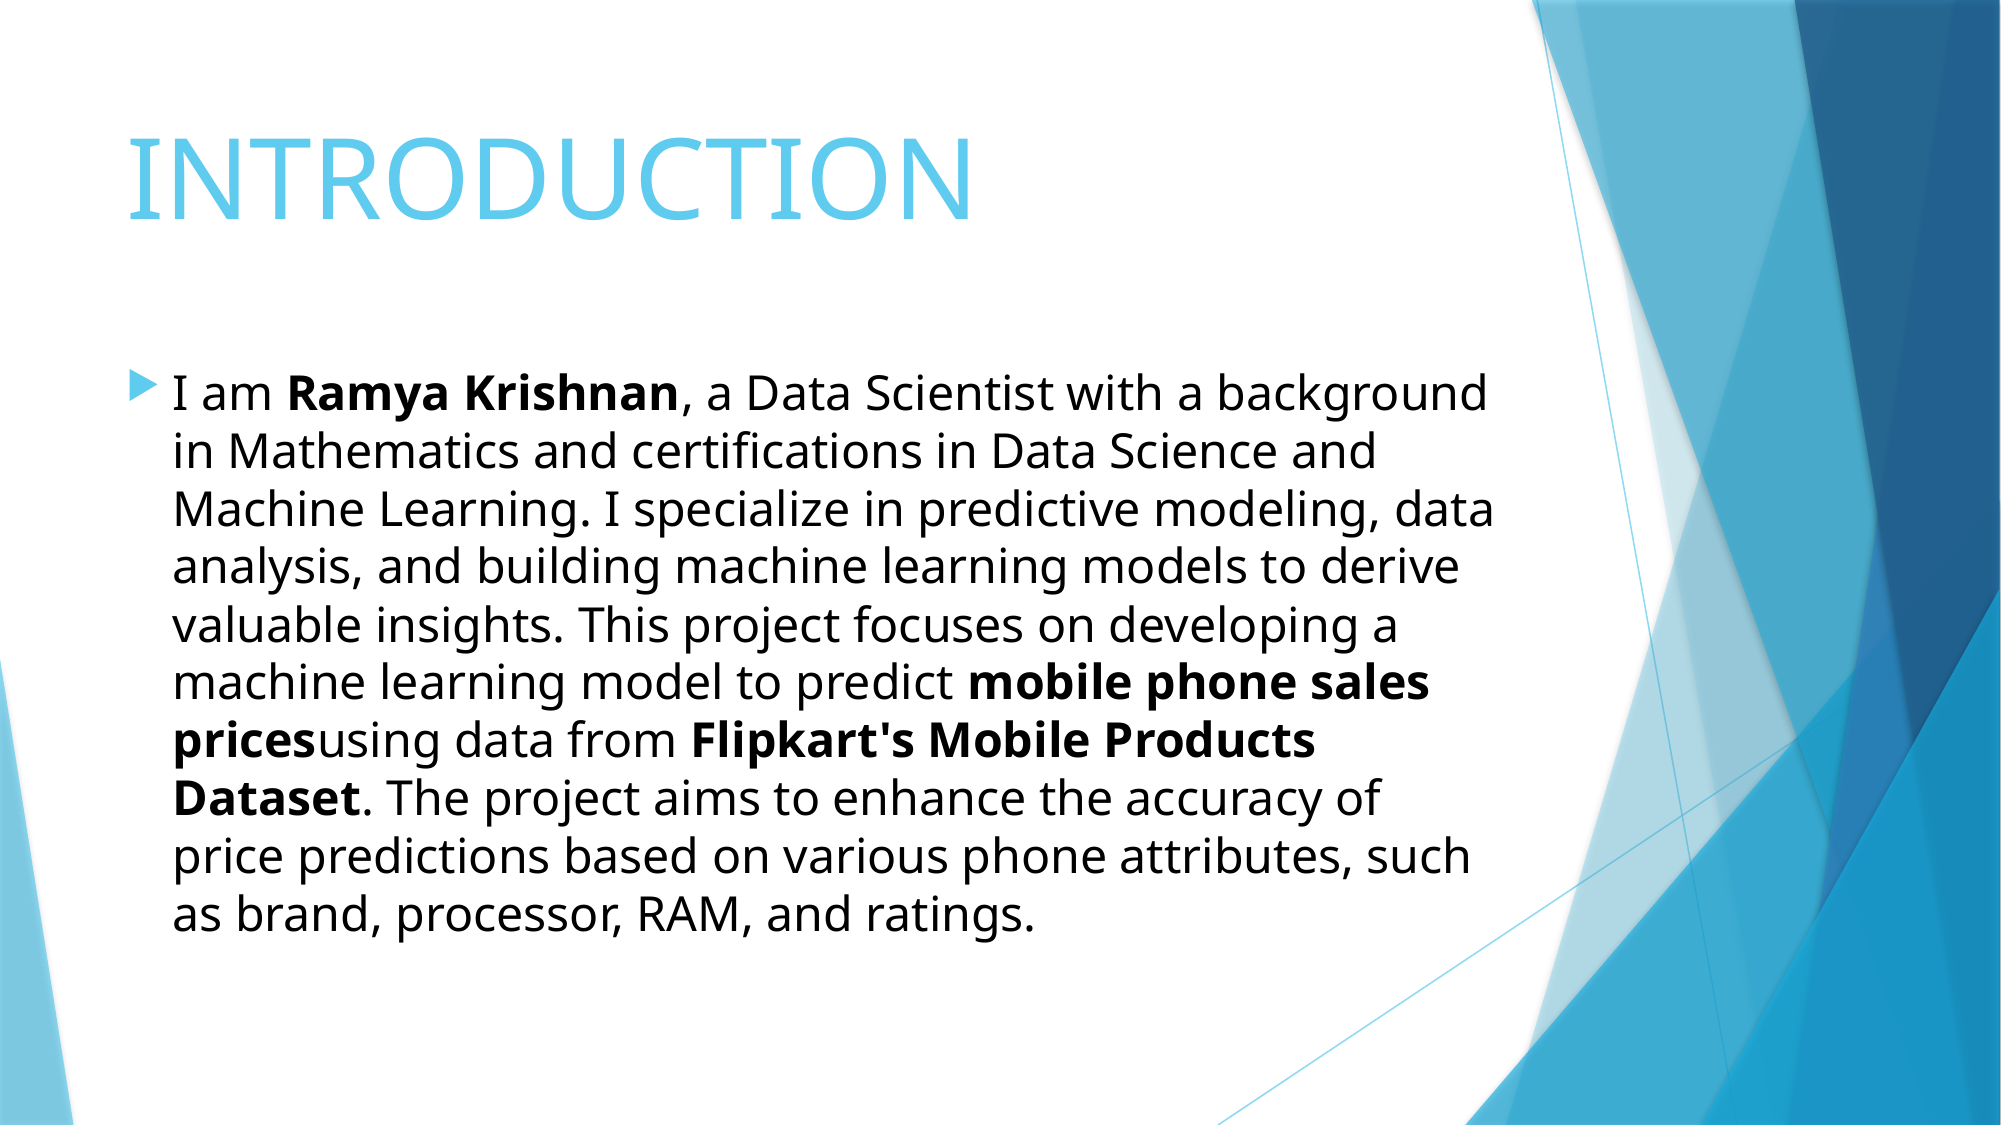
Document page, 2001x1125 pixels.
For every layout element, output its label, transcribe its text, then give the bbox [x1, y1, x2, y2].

list I am Ramya Krishnan, a Data Scientist with a background in Mathematics and certifications in Data Science and Machine Learning. I specialize in predictive modeling, data analysis, and building machine learning models to derive valuable insights. This project focuses on developing a machine learning model to predict mobile phone sales pricesusing data from Flipkart's Mobile Products Dataset. The project aims to enhance the accuracy of price predictions based on various phone attributes, such as brand, processor, RAM, and ratings. [111, 354, 1522, 992]
title INTRODUCTION [111, 99, 1522, 317]
